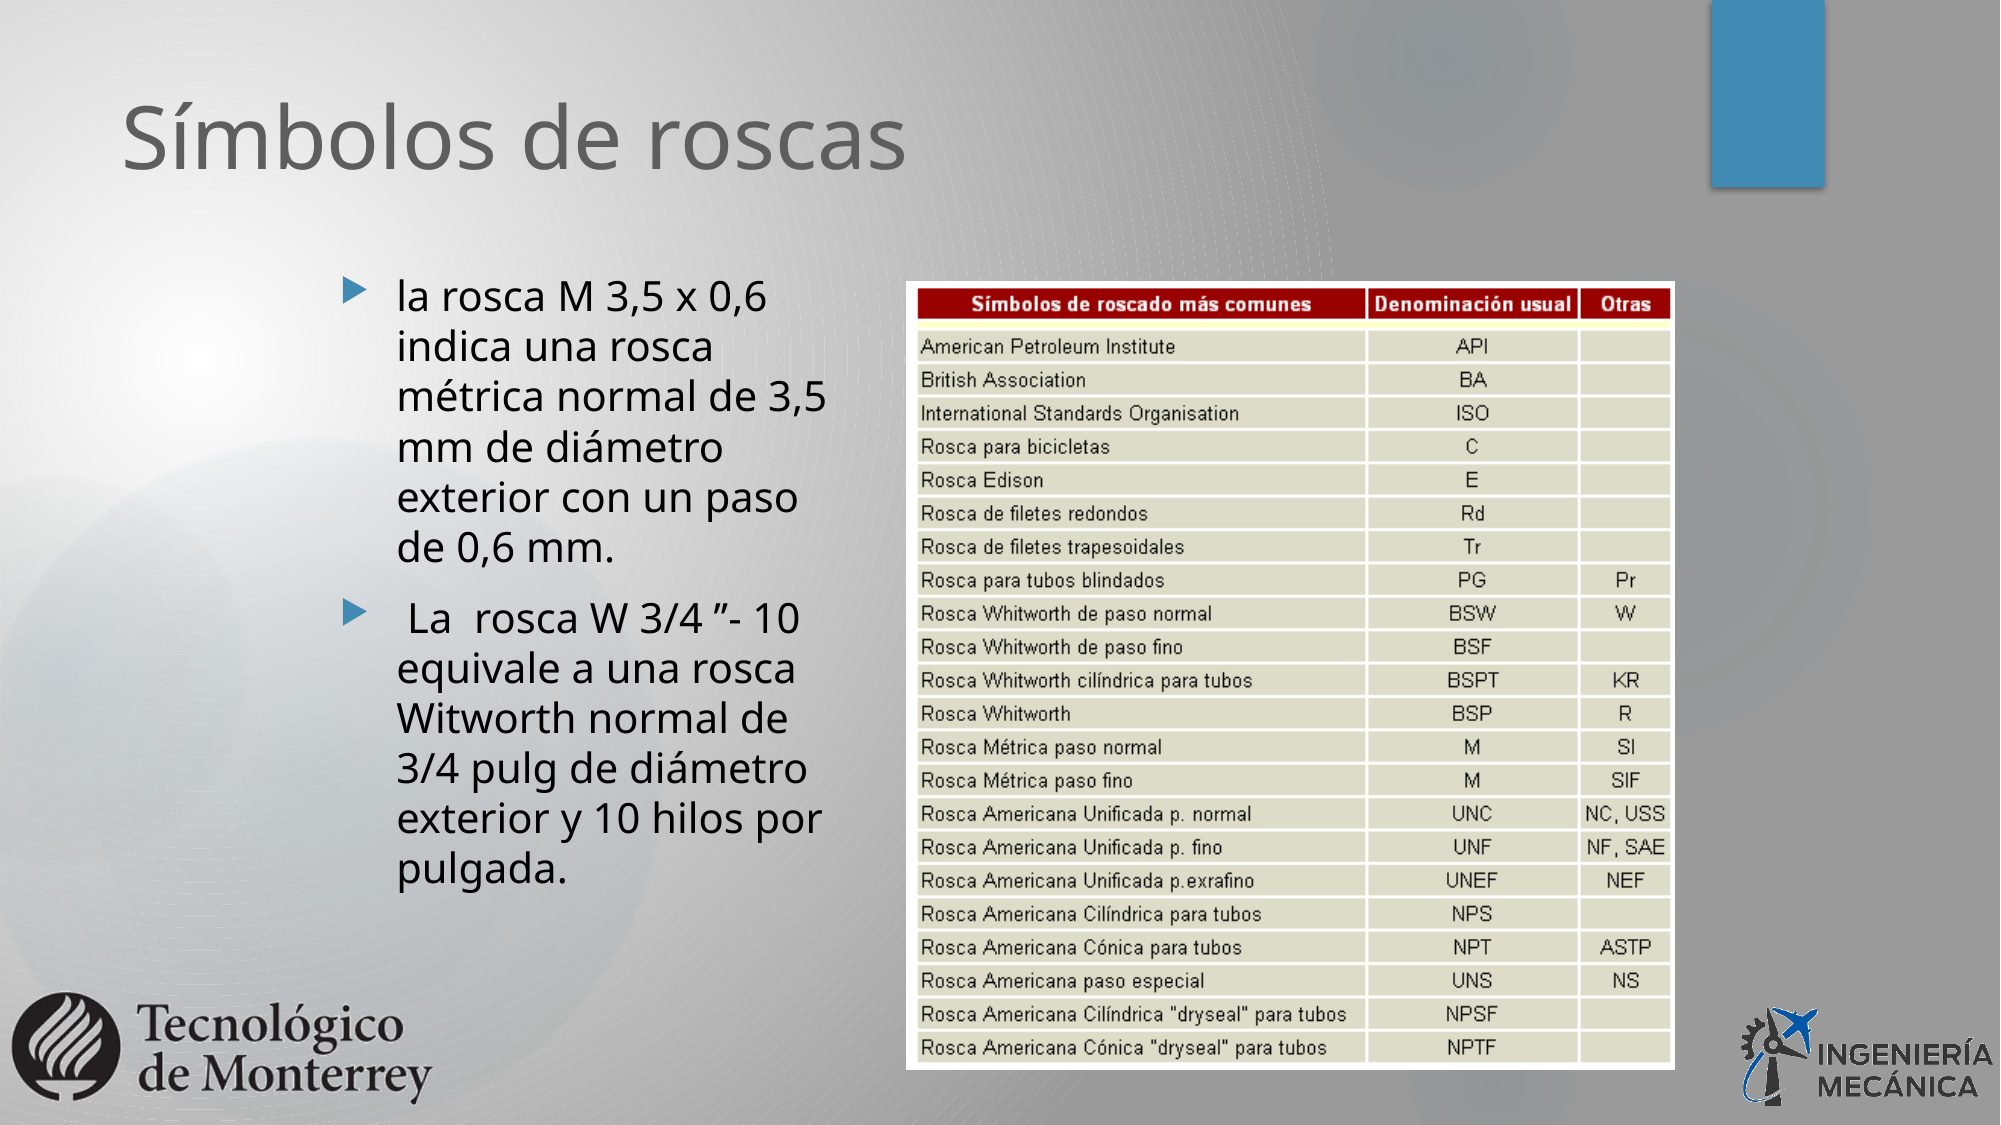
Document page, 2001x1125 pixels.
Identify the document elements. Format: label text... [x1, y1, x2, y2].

title Símbolos de roscas [106, 74, 1649, 304]
list la rosca M 3,5 x 0,6 indica una rosca métrica normal de 3,5 mm de diámetro exterior con un paso de 0,6 mm. La rosca W 3/4 ’’- 10 equivale a una rosca Witworth normal de 3/4 pulg de diámetro exterior y 10 hilos por pulgada. [324, 262, 860, 1005]
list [905, 280, 1676, 1070]
picture [0, 983, 453, 1125]
picture [1722, 989, 2000, 1125]
